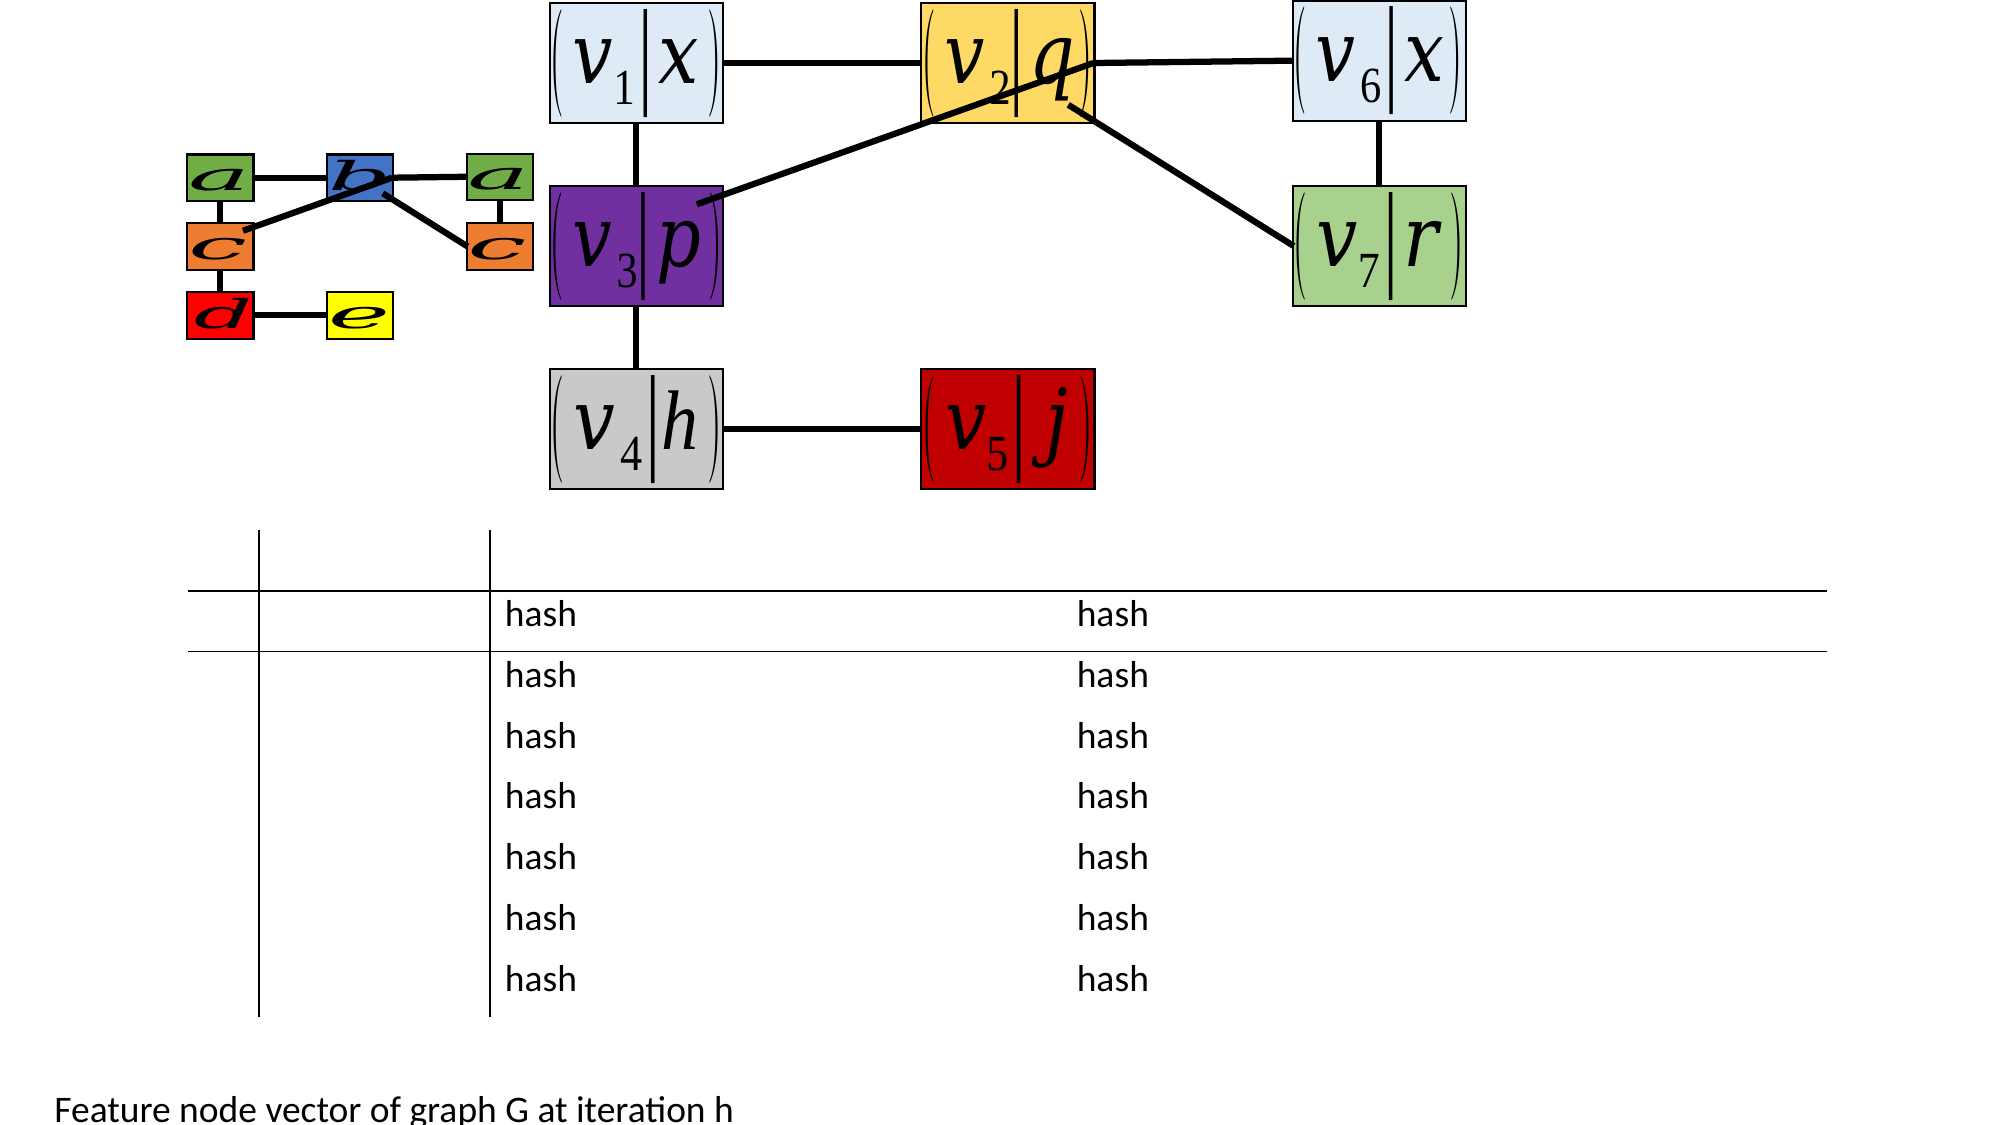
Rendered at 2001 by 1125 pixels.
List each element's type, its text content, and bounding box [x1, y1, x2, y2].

text_box Feature node vector of graph G at iteration h (contains labels with information about the h-th-order neighbourhoods) [39, 1077, 1165, 1125]
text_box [187, 154, 532, 338]
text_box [550, 1, 1465, 489]
